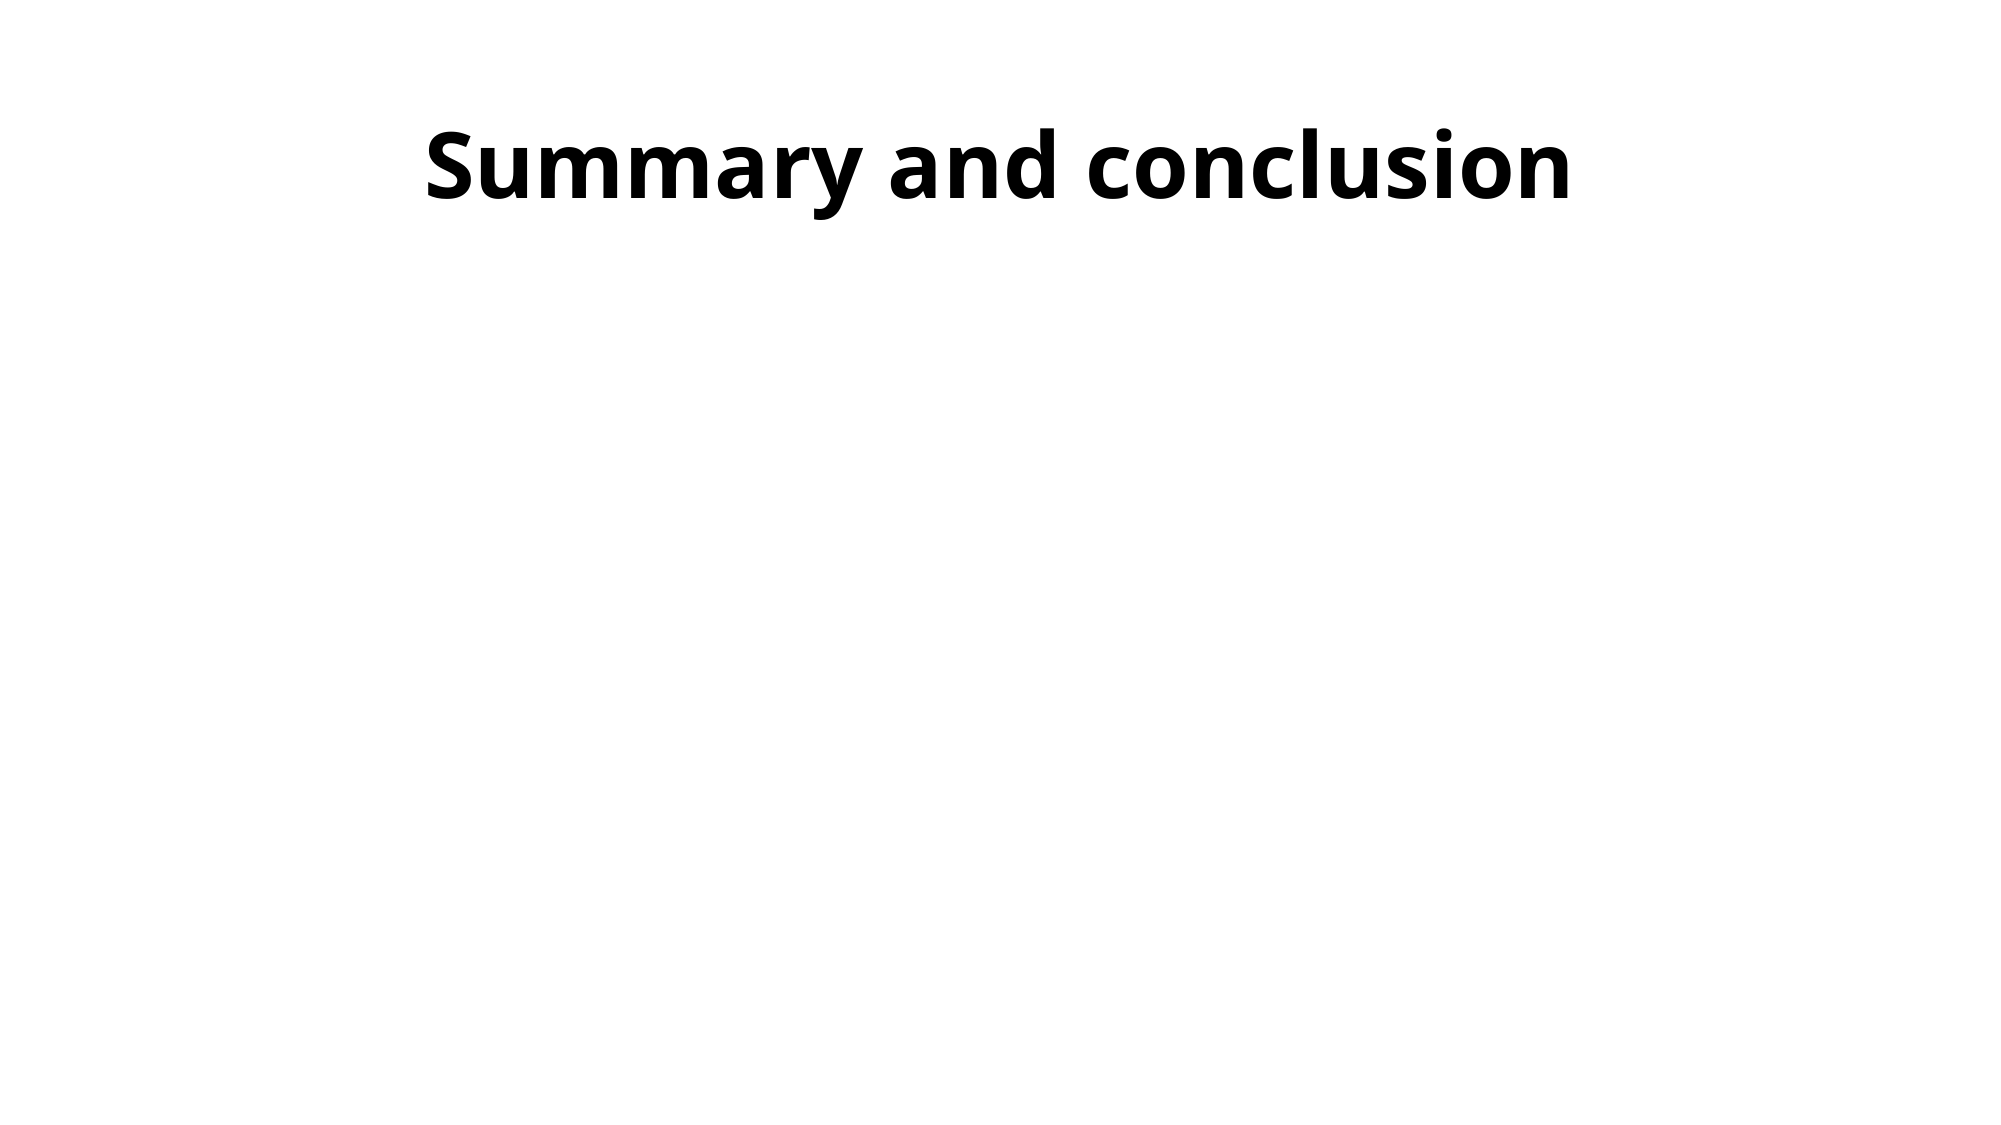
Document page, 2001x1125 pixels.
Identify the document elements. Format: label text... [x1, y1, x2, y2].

title Summary and conclusion [137, 59, 1863, 278]
